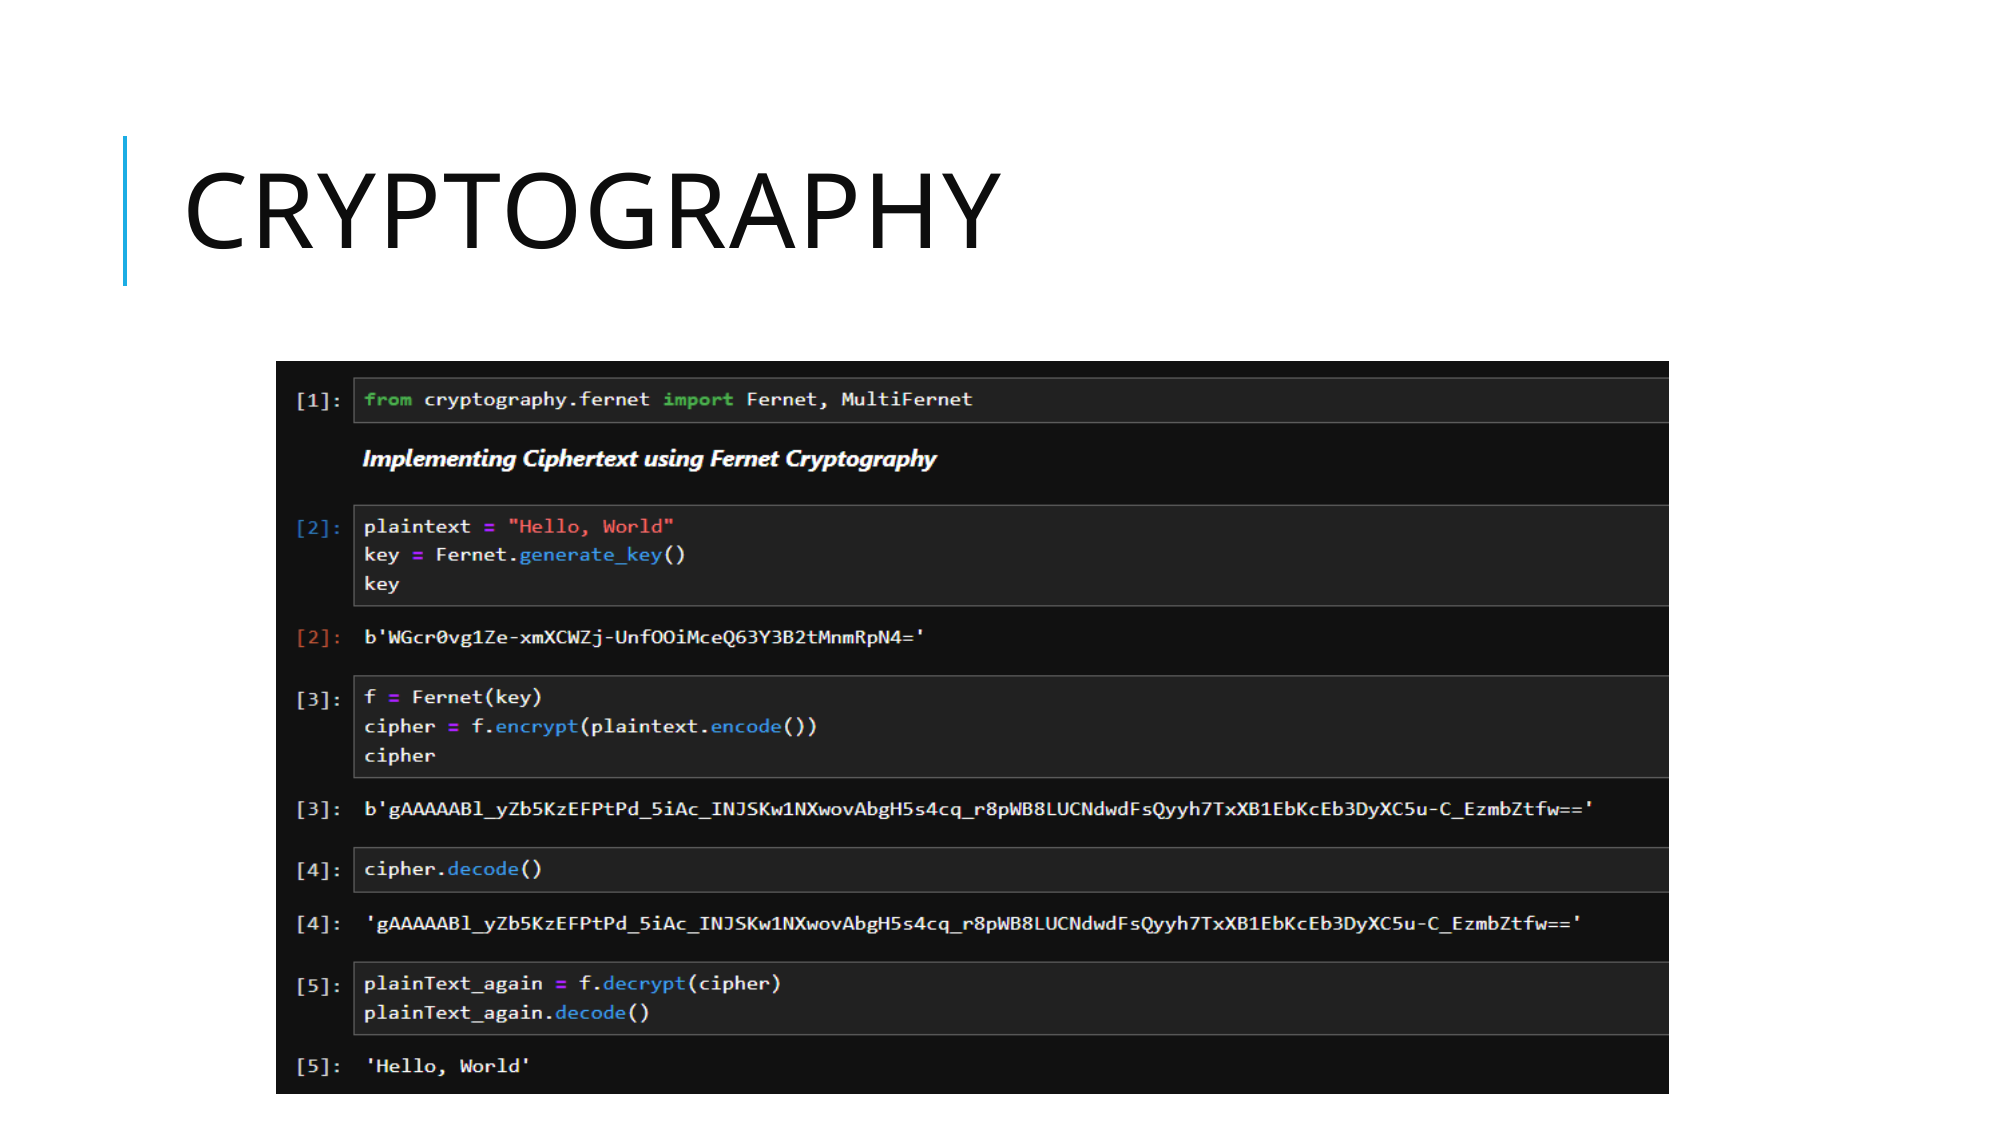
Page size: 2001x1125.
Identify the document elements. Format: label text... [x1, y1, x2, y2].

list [276, 361, 1669, 1094]
title Cryptography [168, 96, 1763, 342]
